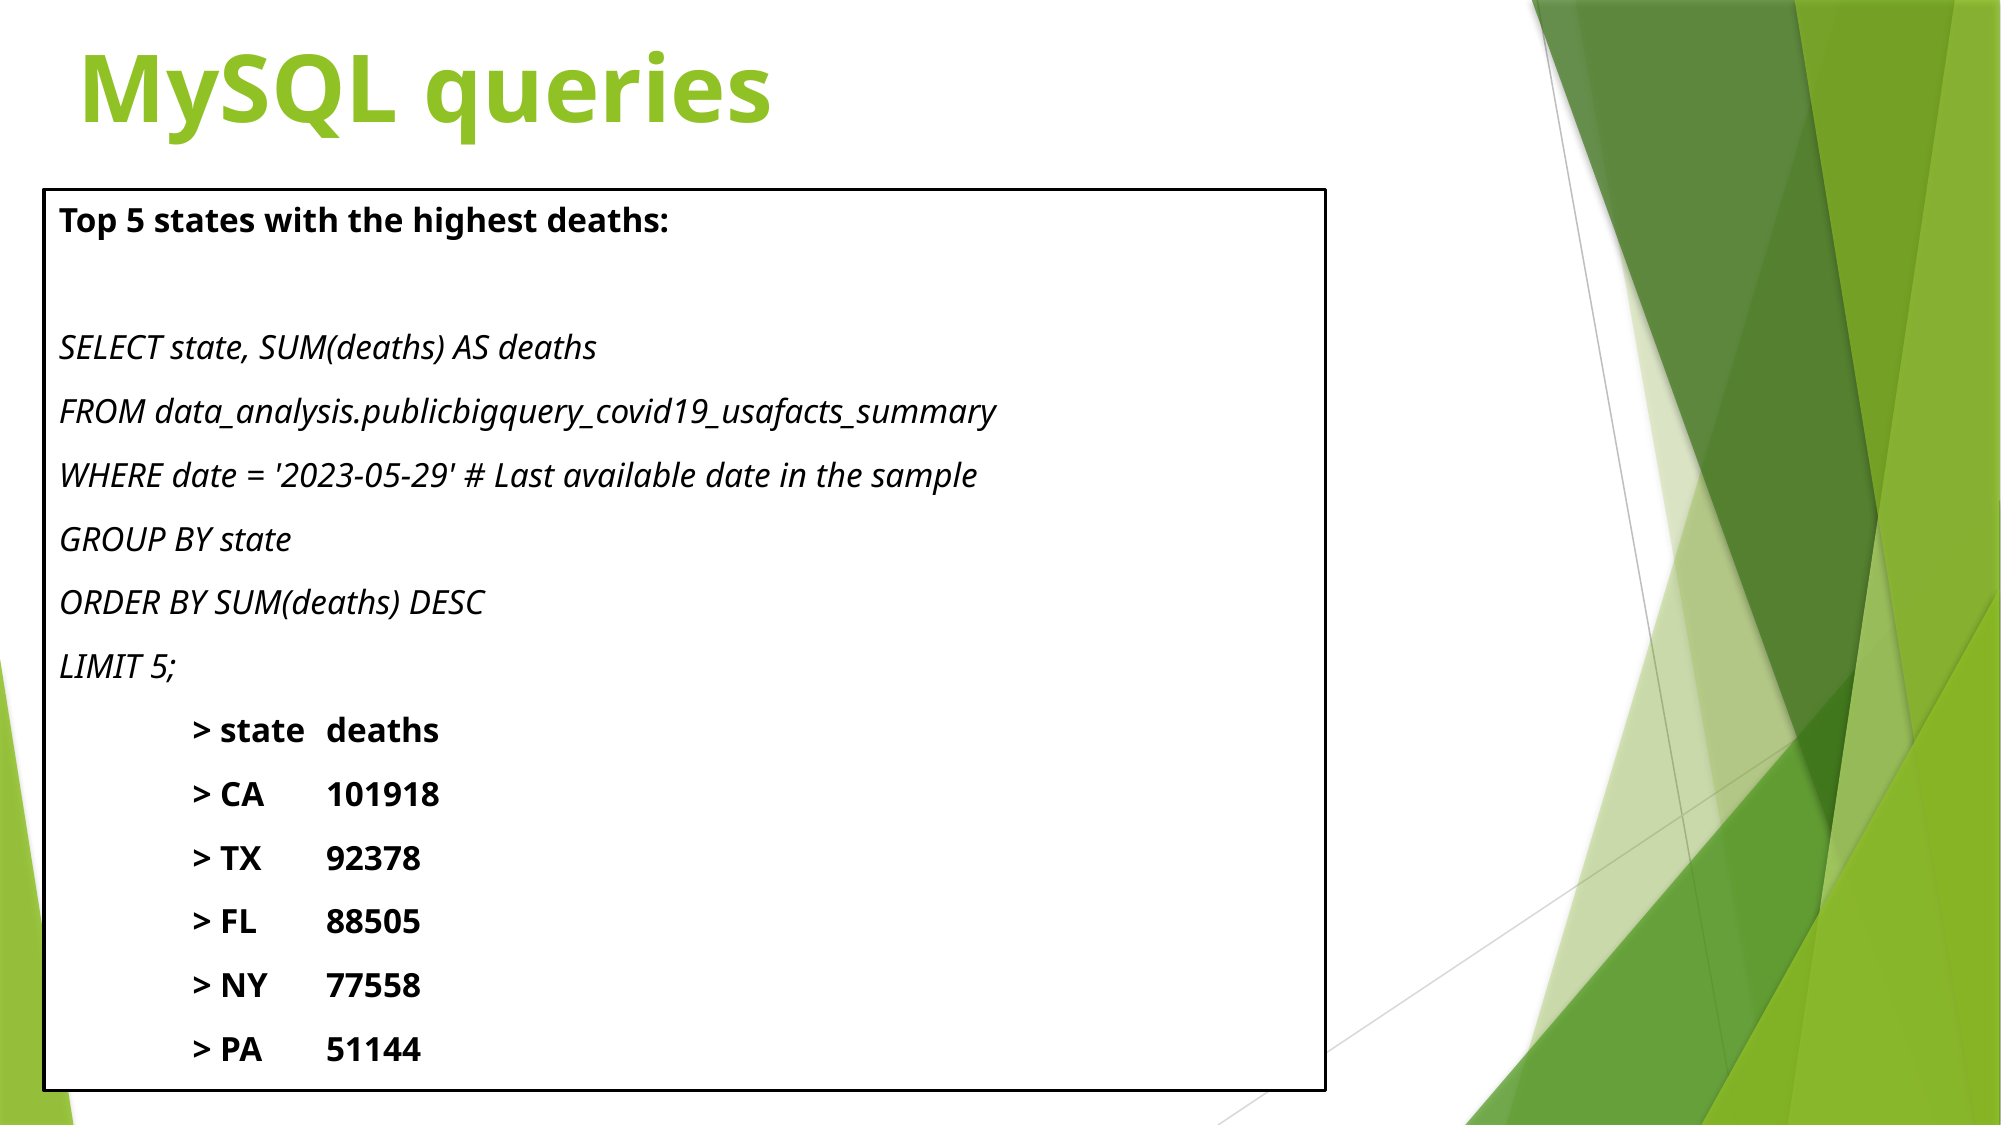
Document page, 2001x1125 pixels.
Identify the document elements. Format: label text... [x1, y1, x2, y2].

list Top 5 states with the highest deaths: SELECT state, SUM(deaths) AS deaths FROM data_analysis.publicbigquery_covid19_usafacts_summary WHERE date = '2023-05-29' # Last available date in the sample GROUP BY state ORDER BY SUM(deaths) DESC LIMIT 5; > state deaths > CA 101918 > TX 92378 > FL 88505 > NY 77558 > PA 51144 [42, 188, 1327, 1092]
text_box MySQL queries [61, 20, 790, 150]
